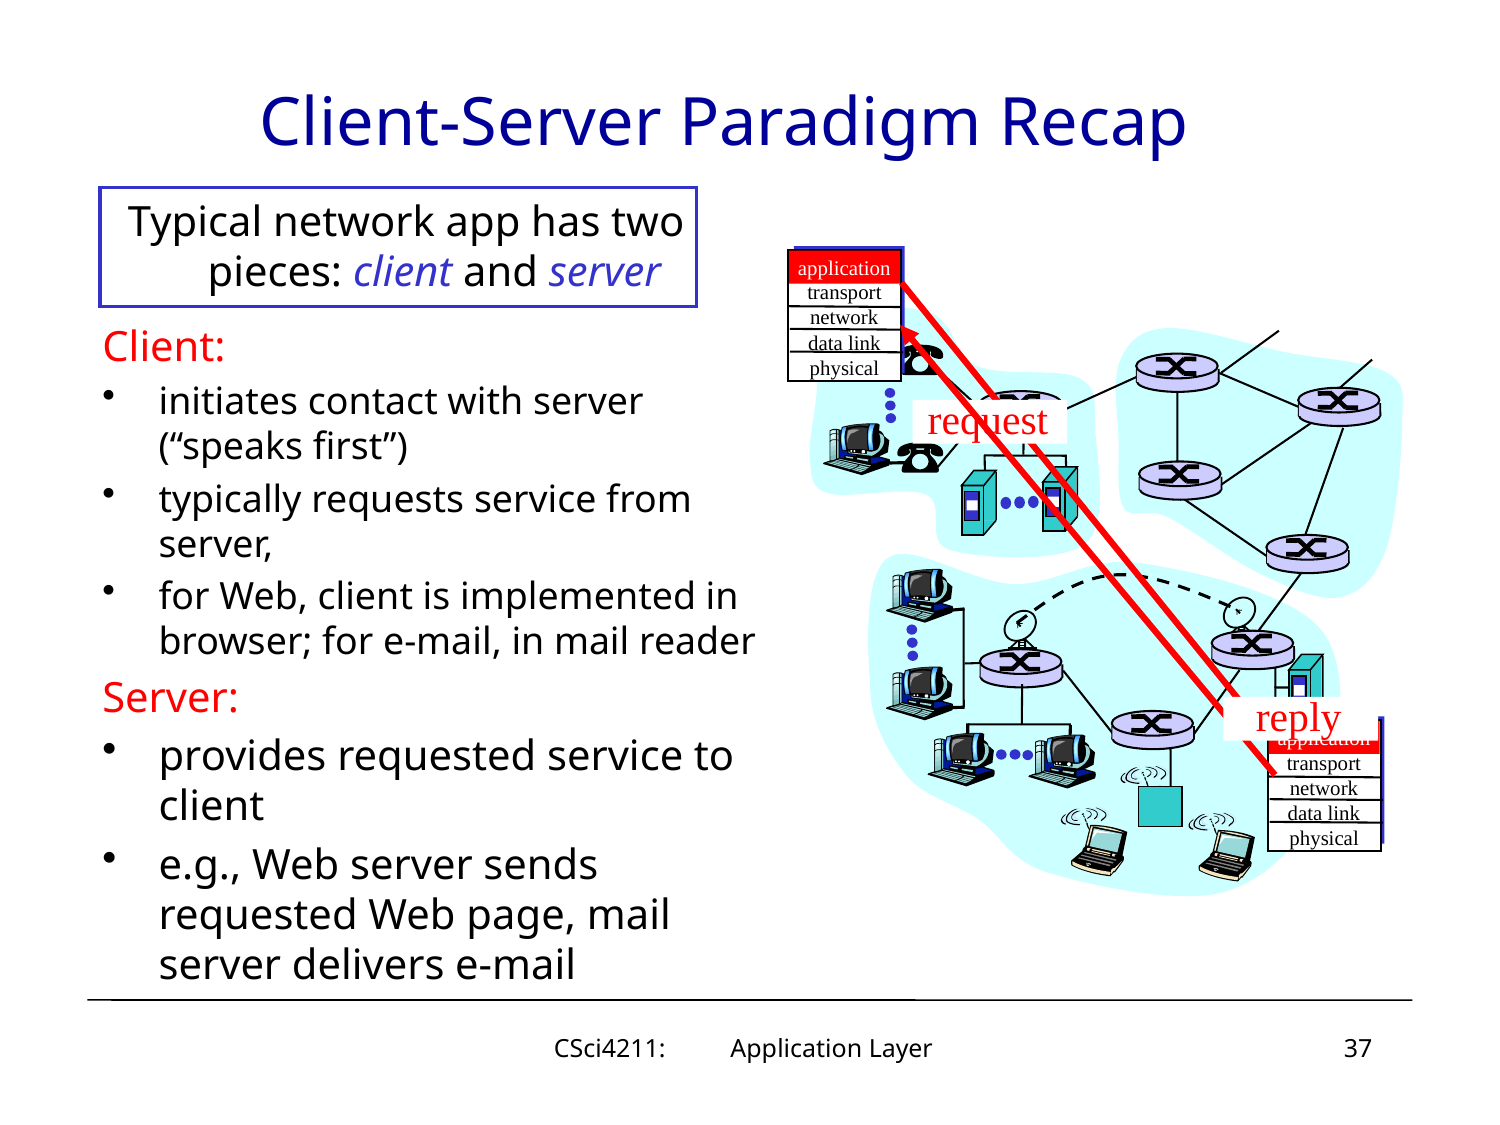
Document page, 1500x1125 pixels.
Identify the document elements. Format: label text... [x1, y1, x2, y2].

text_box Client: initiates contact with server (“speaks first”) typically requests service from server, for Web, client is implemented in browser; for e-mail, in mail reader Server: provides requested service to client e.g., Web server sends requested Web page, mail server delivers e-mail [87, 312, 793, 1075]
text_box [899, 324, 1379, 776]
footer CSci4211: Application Layer [500, 1025, 988, 1100]
slide_number 37 [1074, 1025, 1388, 1100]
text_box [777, 245, 1392, 858]
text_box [803, 302, 1408, 906]
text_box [898, 282, 1266, 324]
list Typical network app has two pieces: client and server [62, 187, 750, 316]
title Client-Server Paradigm Recap [37, 24, 1413, 213]
